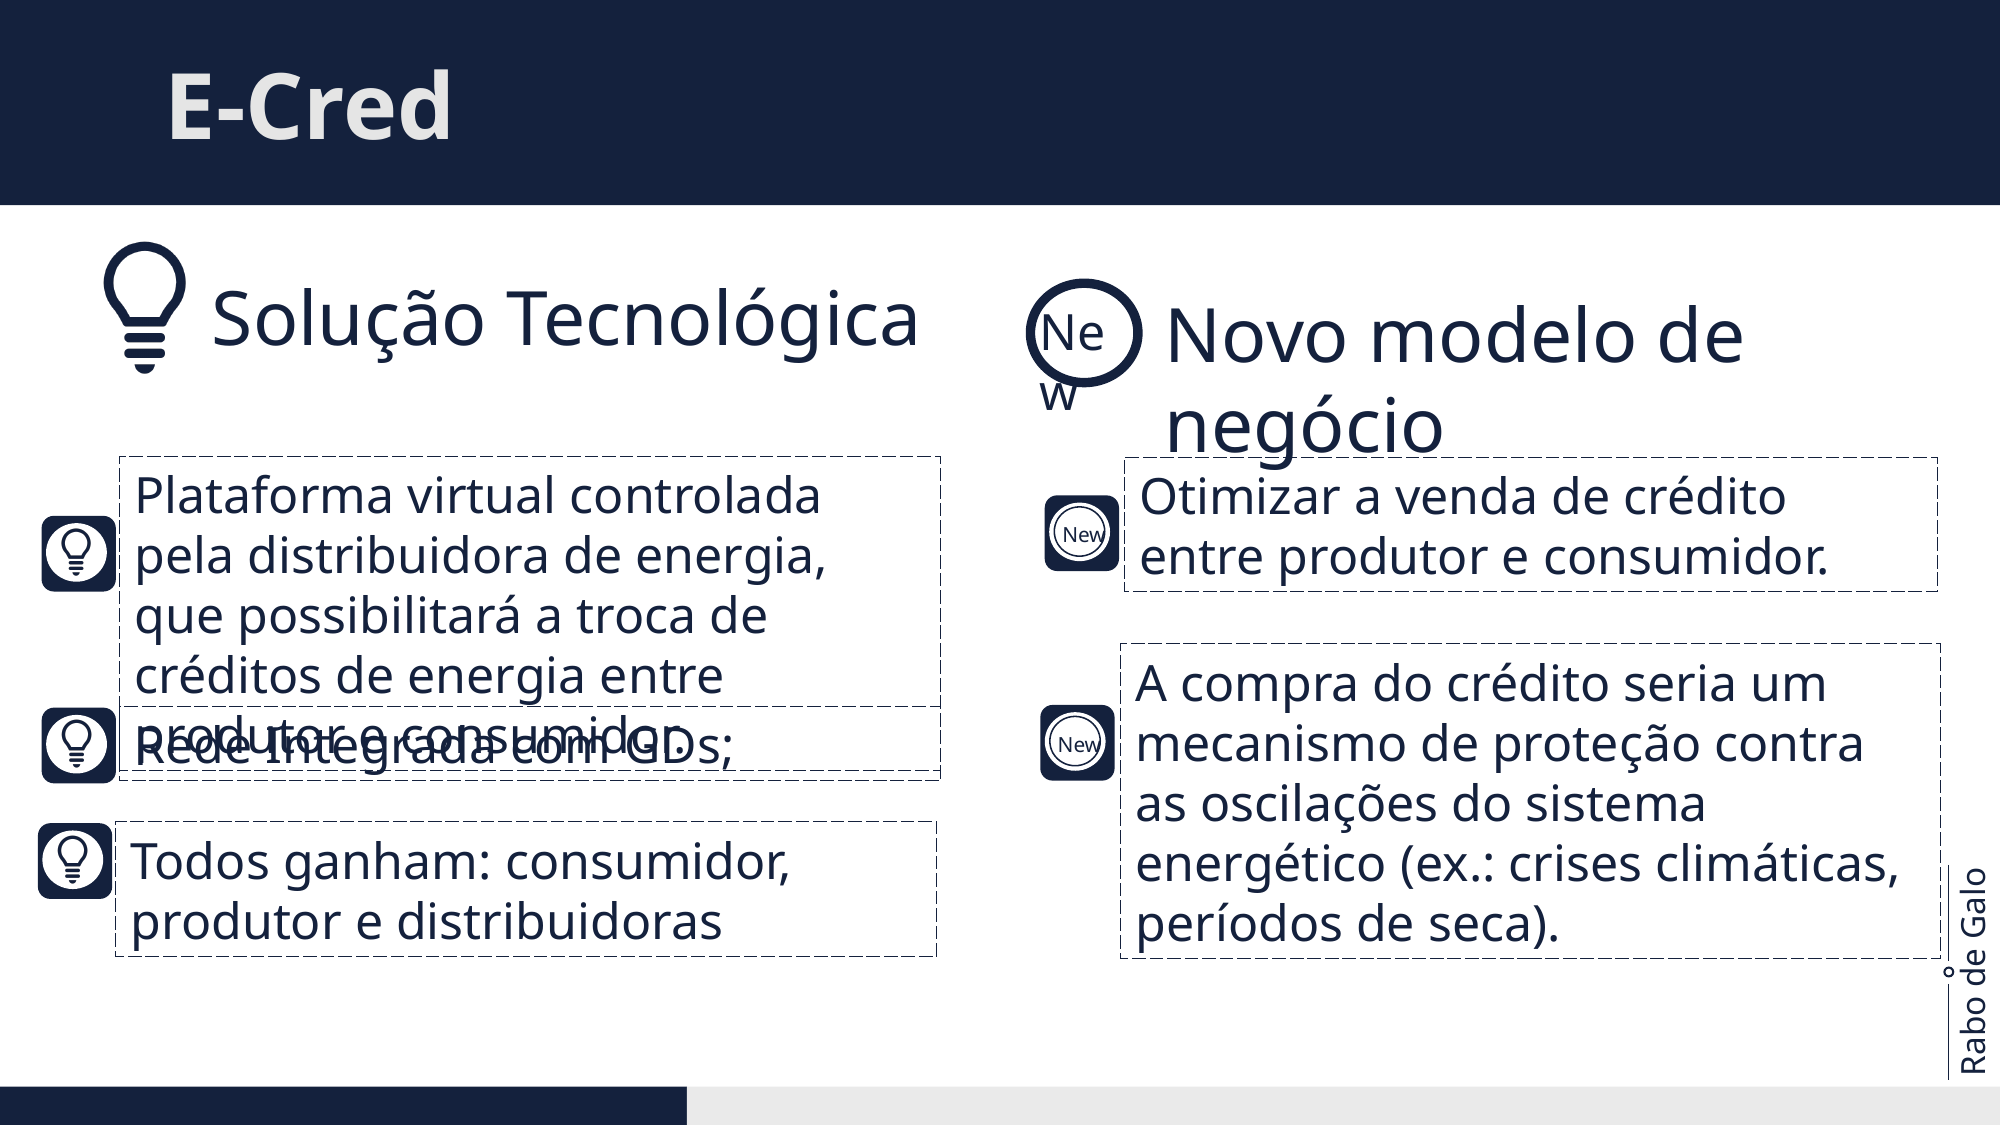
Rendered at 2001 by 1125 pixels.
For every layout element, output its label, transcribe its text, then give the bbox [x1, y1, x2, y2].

picture [45, 832, 100, 887]
picture [49, 525, 103, 579]
text_box A compra do crédito seria um mecanismo de proteção contra as oscilações do sistema energético (ex.: crises climáticas, períodos de seca). [1120, 643, 1941, 959]
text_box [69, 232, 946, 383]
text_box [686, 1086, 2000, 1125]
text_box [1034, 493, 1126, 577]
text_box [28, 820, 119, 905]
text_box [31, 705, 123, 790]
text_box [1042, 716, 1123, 766]
text_box Rede Integrada com GDs; [123, 706, 941, 781]
text_box E-Cred [0, 0, 2000, 206]
text_box Todos ganham: consumidor, produtor e distribuidoras [115, 821, 937, 957]
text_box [1047, 506, 1127, 557]
text_box Rabo de Galo [1944, 850, 2000, 1086]
picture [49, 717, 104, 771]
text_box [0, 1086, 686, 1125]
text_box Otimizar a venda de crédito entre produtor e consumidor. [1124, 457, 1938, 592]
text_box Plataforma virtual controlada pela distribuidora de energia, que possibilitará a troca de créditos de energia entre produtor e consumidor. [119, 456, 941, 706]
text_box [31, 513, 123, 598]
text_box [1024, 279, 2000, 386]
text_box [1943, 966, 1955, 978]
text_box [1030, 702, 1121, 787]
